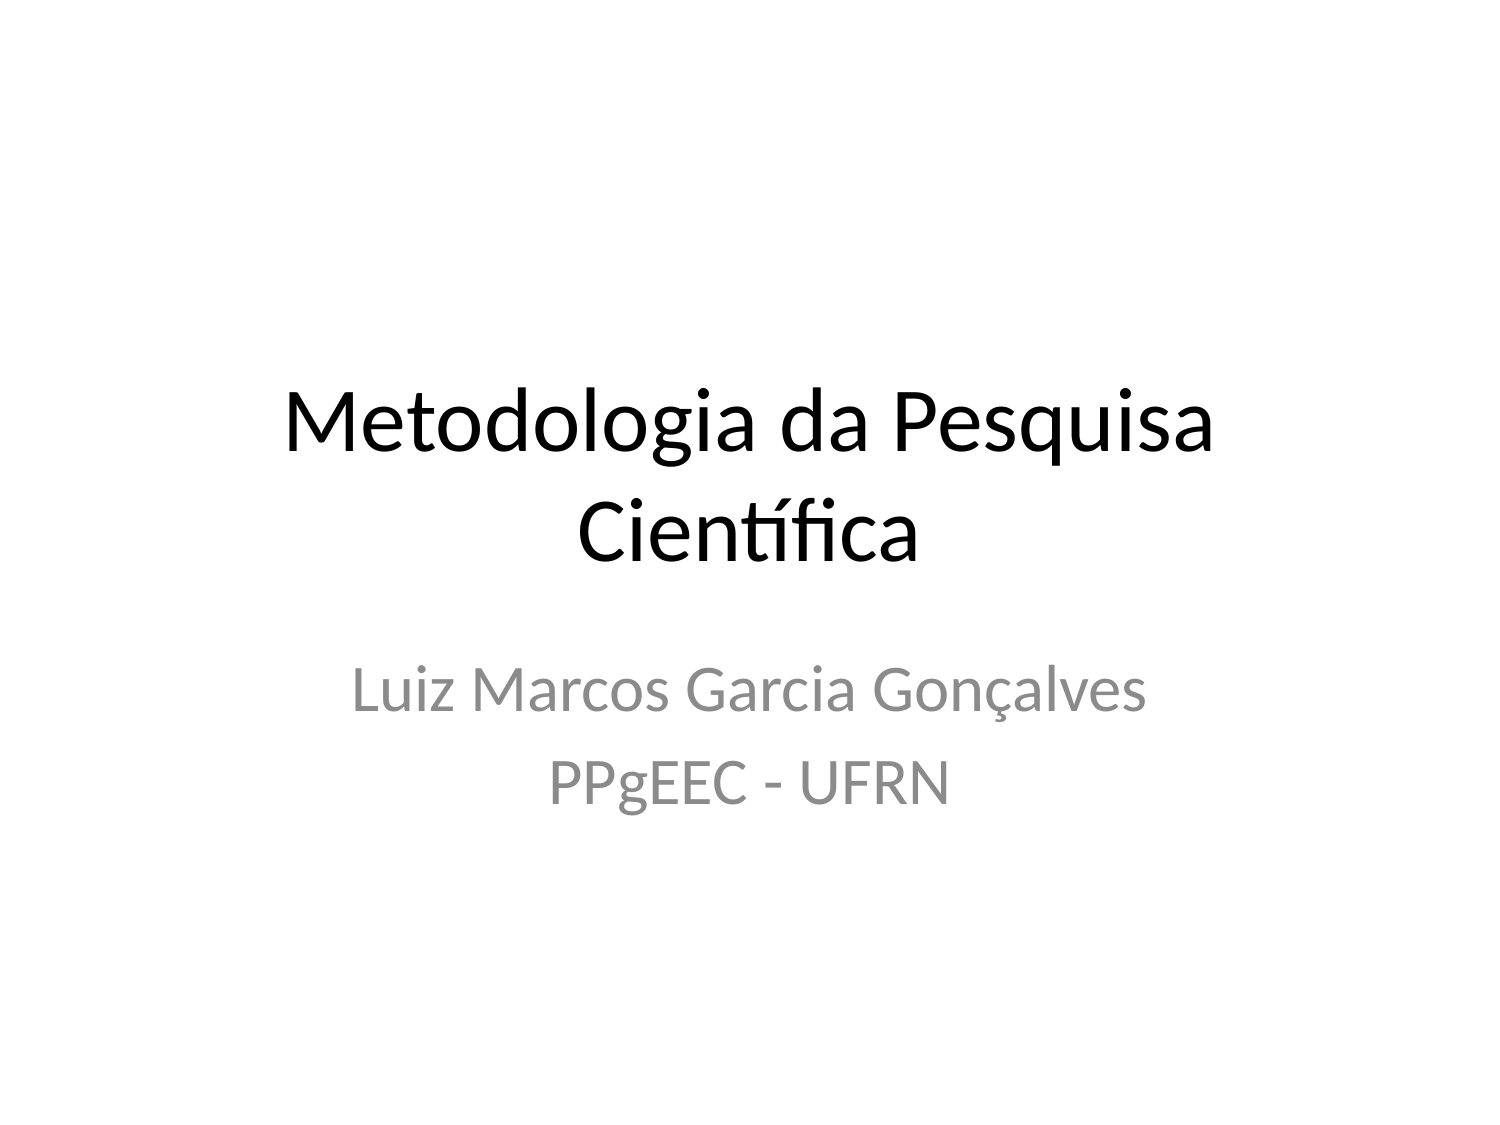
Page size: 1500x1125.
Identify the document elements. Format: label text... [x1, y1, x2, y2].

title Metodologia da Pesquisa Científica [112, 349, 1388, 591]
subtitle Luiz Marcos Garcia Gonçalves PPgEEC - UFRN [225, 637, 1275, 925]
